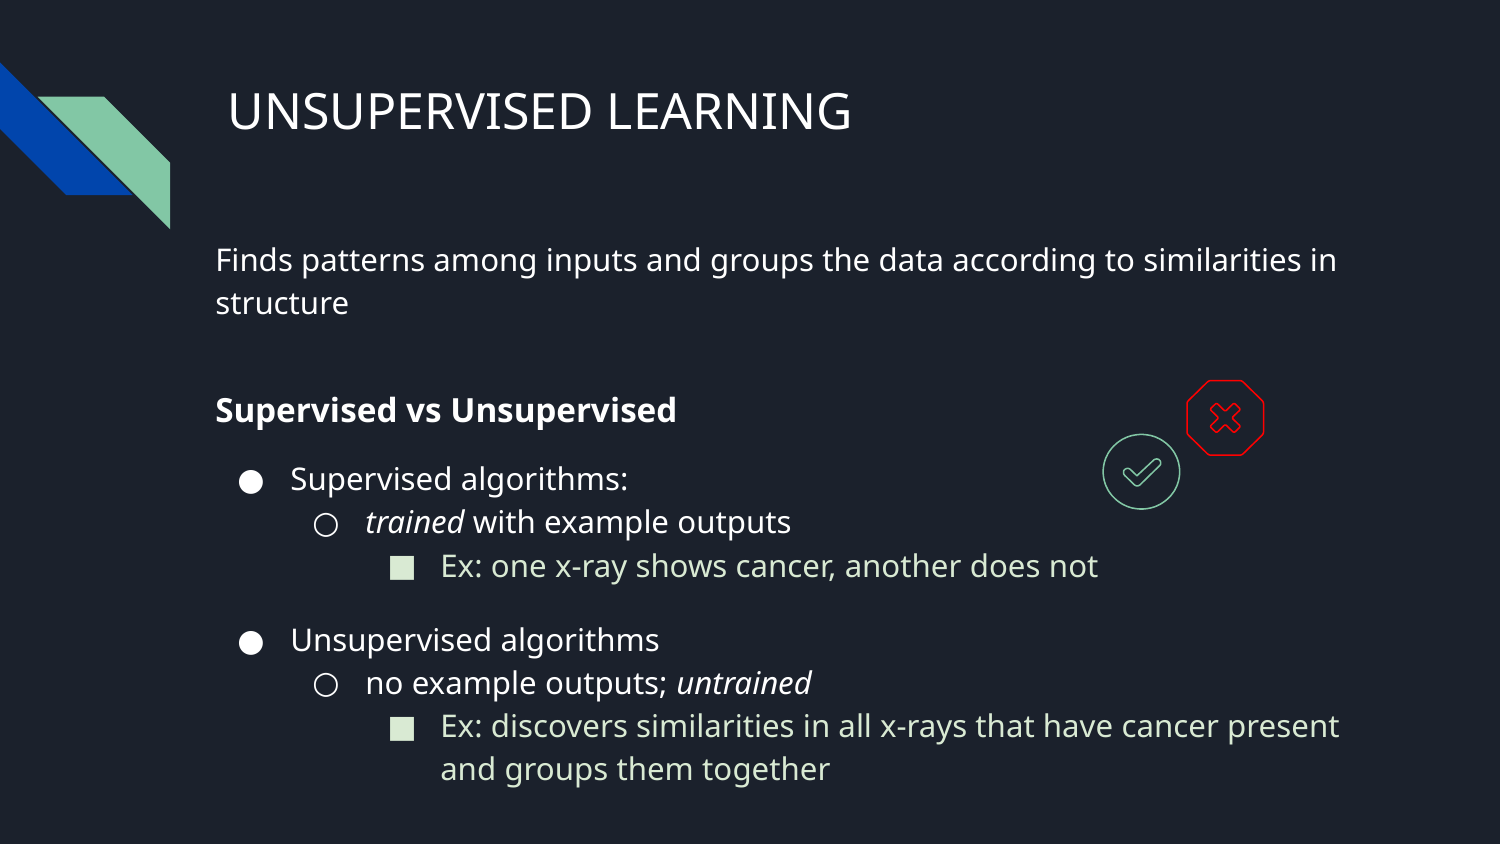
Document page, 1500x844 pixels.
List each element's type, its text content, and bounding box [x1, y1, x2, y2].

list Finds patterns among inputs and groups the data according to similarities in structure Supervised vs Unsupervised Supervised algorithms: trained with example outputs Ex: one x-ray shows cancer, another does not Unsupervised algorithms no example outputs; untrained Ex: discovers similarities in all x-rays that have cancer present and groups them together [200, 219, 1388, 698]
title UNSUPERVISED LEARNING [212, 64, 1368, 215]
